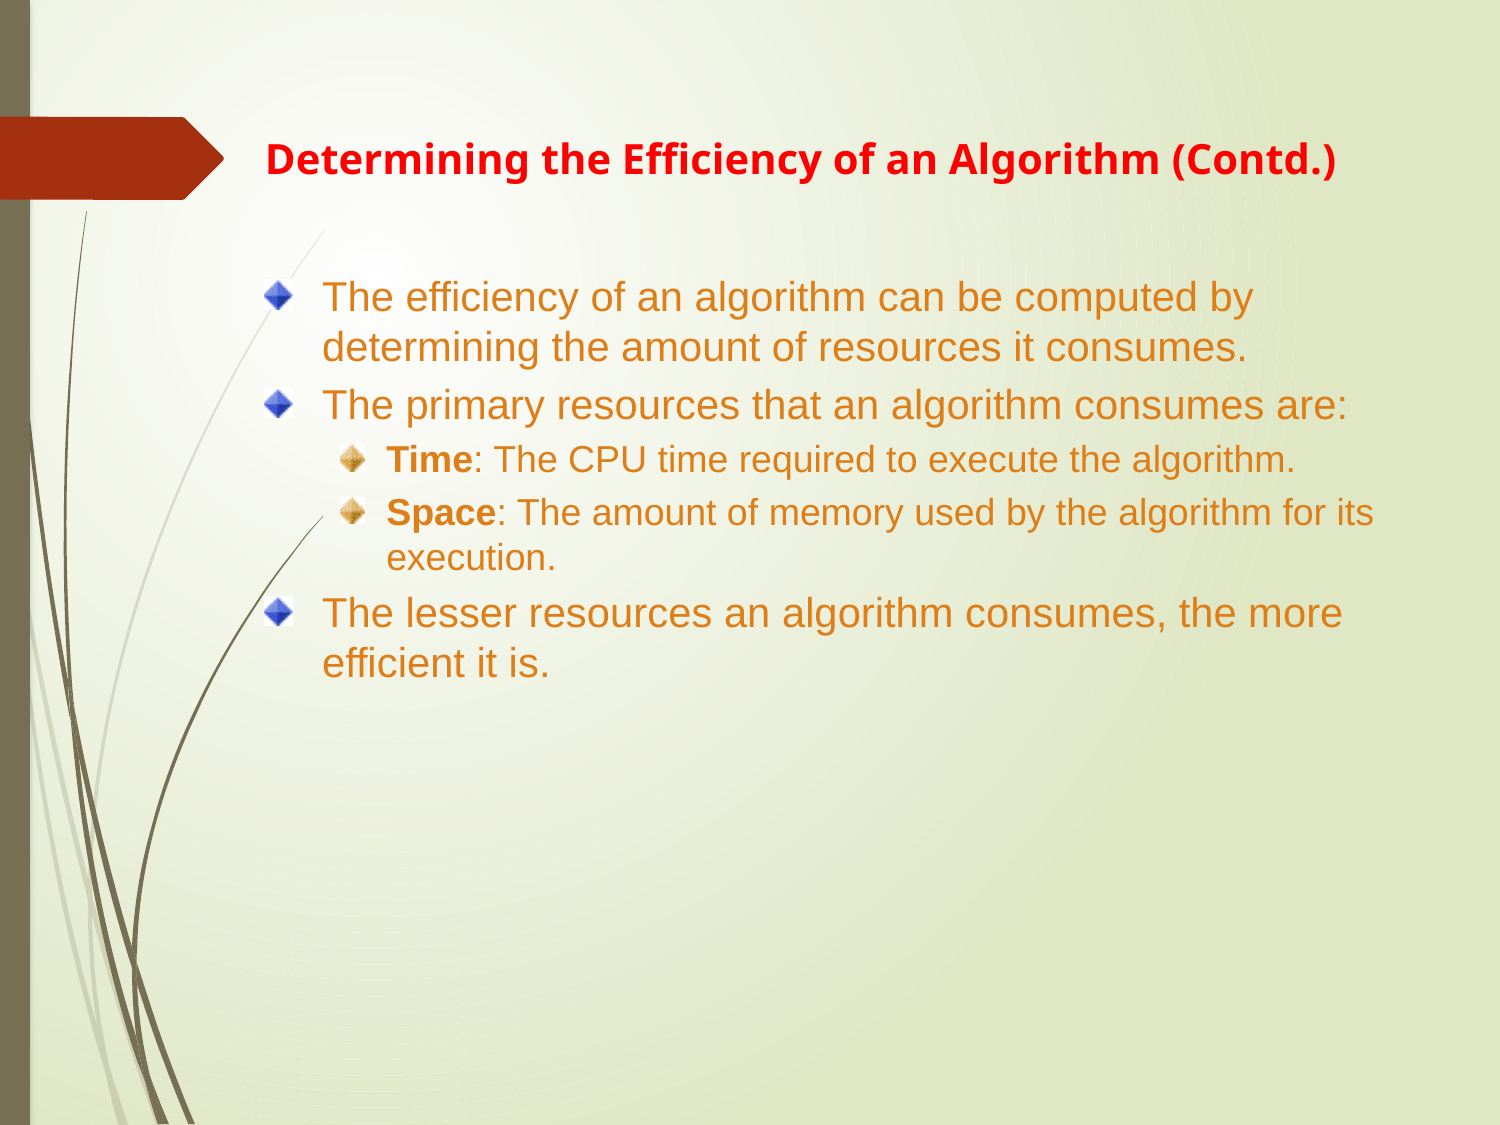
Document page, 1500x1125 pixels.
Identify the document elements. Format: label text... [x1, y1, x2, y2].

picture [340, 497, 365, 524]
picture [264, 596, 293, 626]
picture [264, 279, 293, 310]
picture [340, 444, 365, 472]
text_box The efficiency of an algorithm can be computed by determining the amount of resources it consumes. The primary resources that an algorithm consumes are: Time: The CPU time required to execute the algorithm. Space: The amount of memory used by the algorithm for its execution. The lesser resources an algorithm consumes, the more efficient it is. [250, 262, 1451, 1012]
picture [264, 388, 293, 418]
text_box Determining the Efficiency of an Algorithm (Contd.) [250, 125, 1376, 190]
